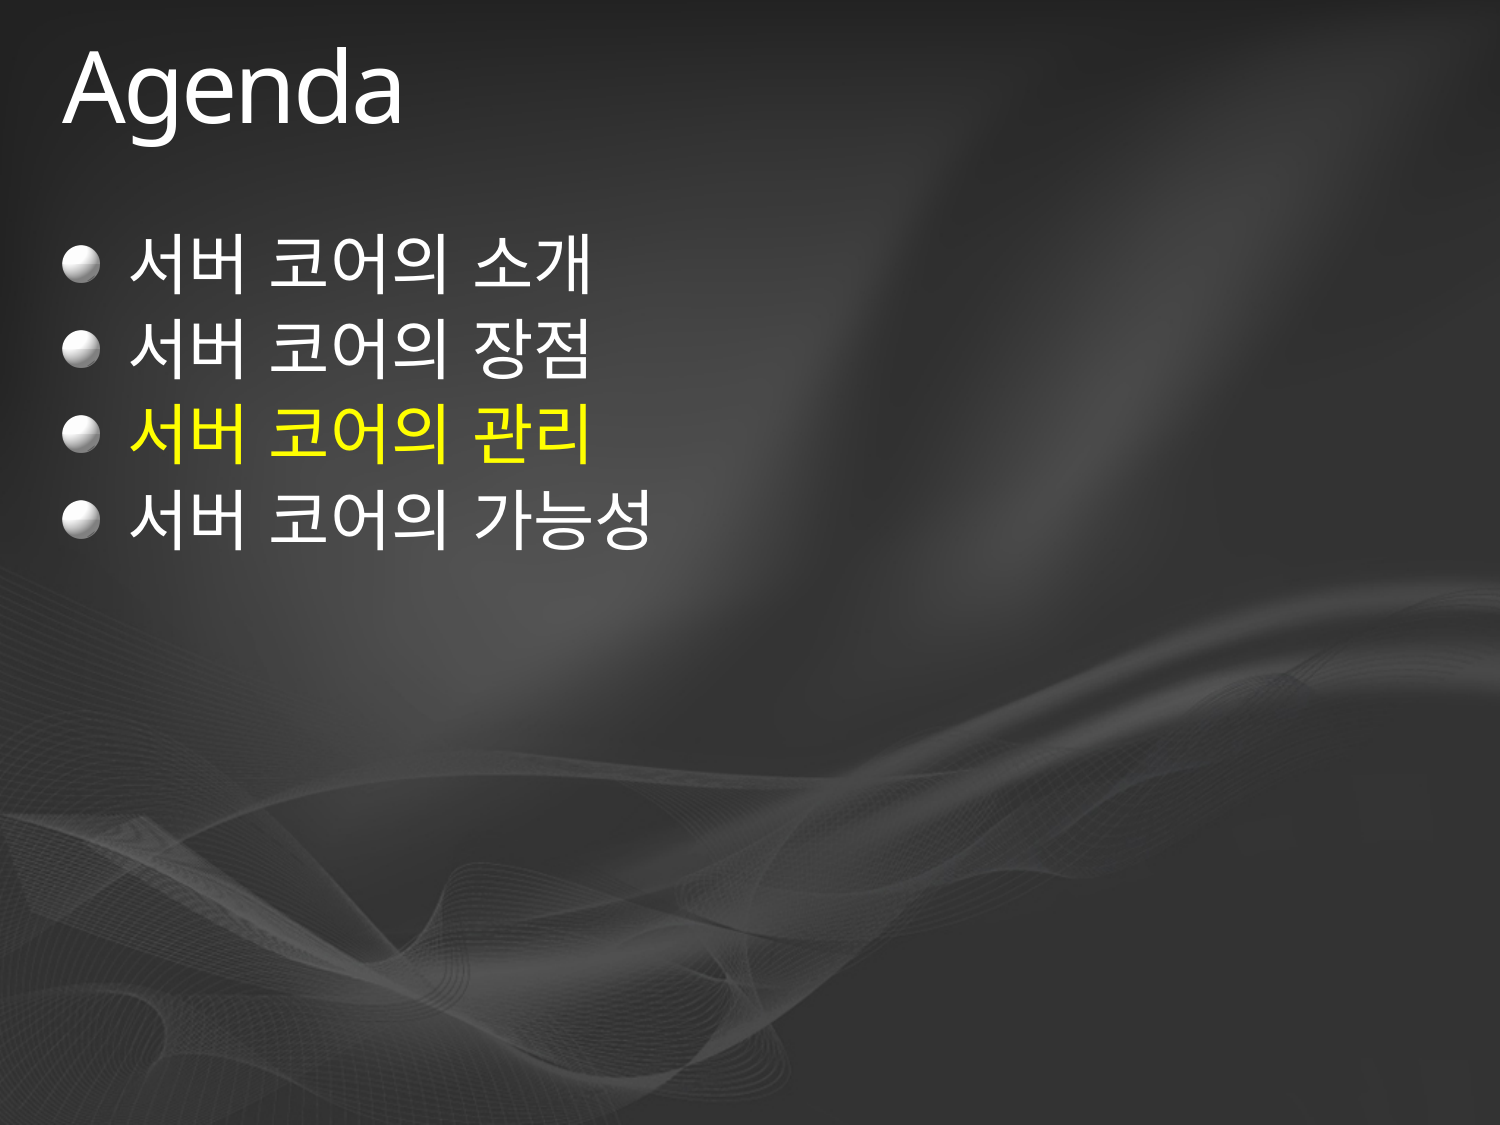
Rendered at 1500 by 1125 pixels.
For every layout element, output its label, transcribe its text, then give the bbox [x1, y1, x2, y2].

title Agenda [62, 37, 1438, 147]
picture [0, 0, 1500, 1125]
list 서버 코어의 소개 서버 코어의 장점 서버 코어의 관리 서버 코어의 가능성 [62, 231, 1438, 572]
